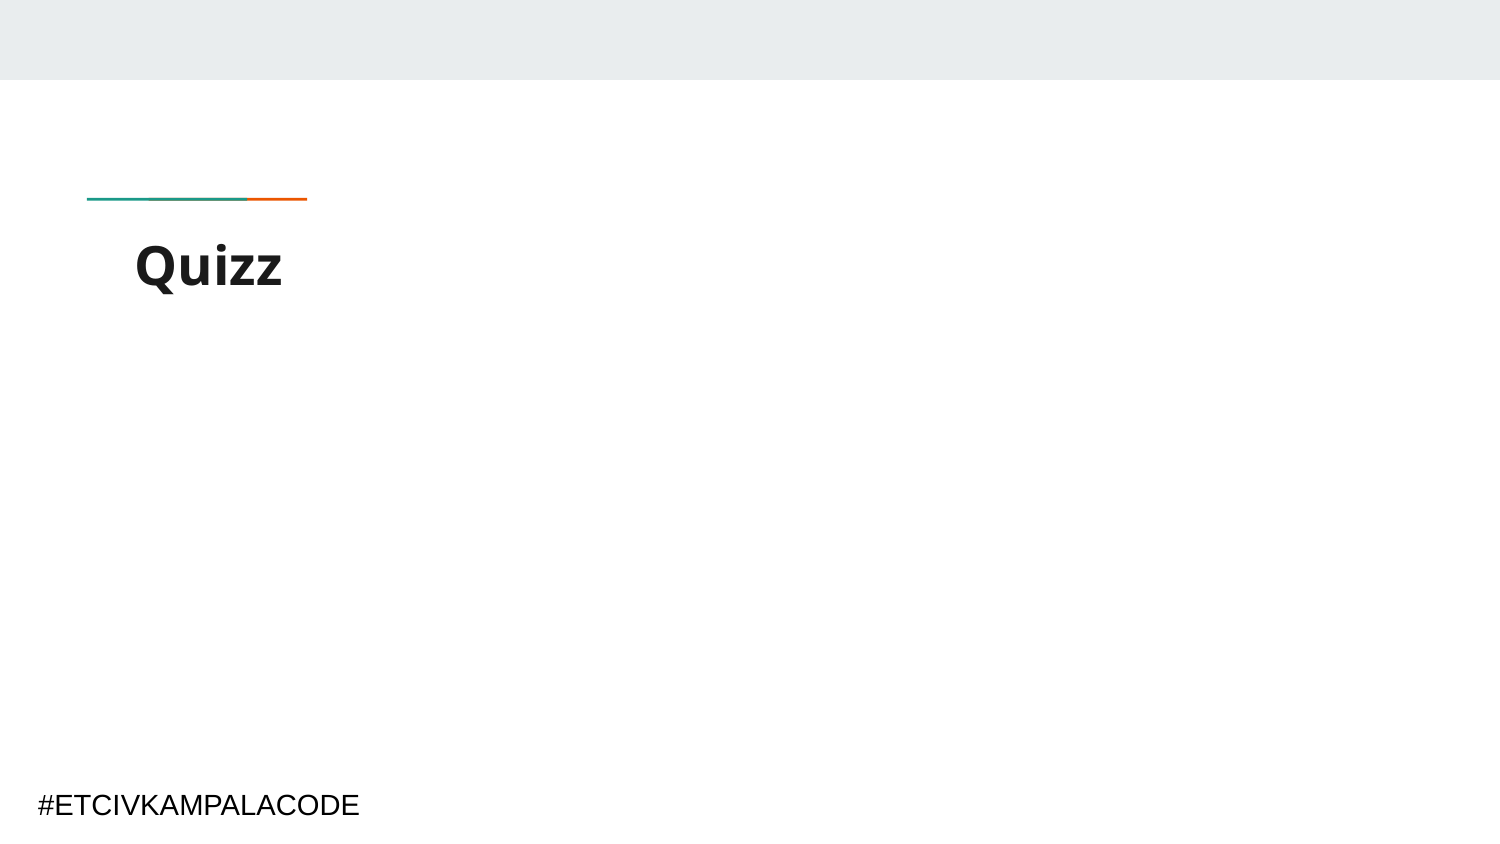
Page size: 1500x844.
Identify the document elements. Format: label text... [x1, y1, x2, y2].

title Quizz [119, 216, 1381, 305]
